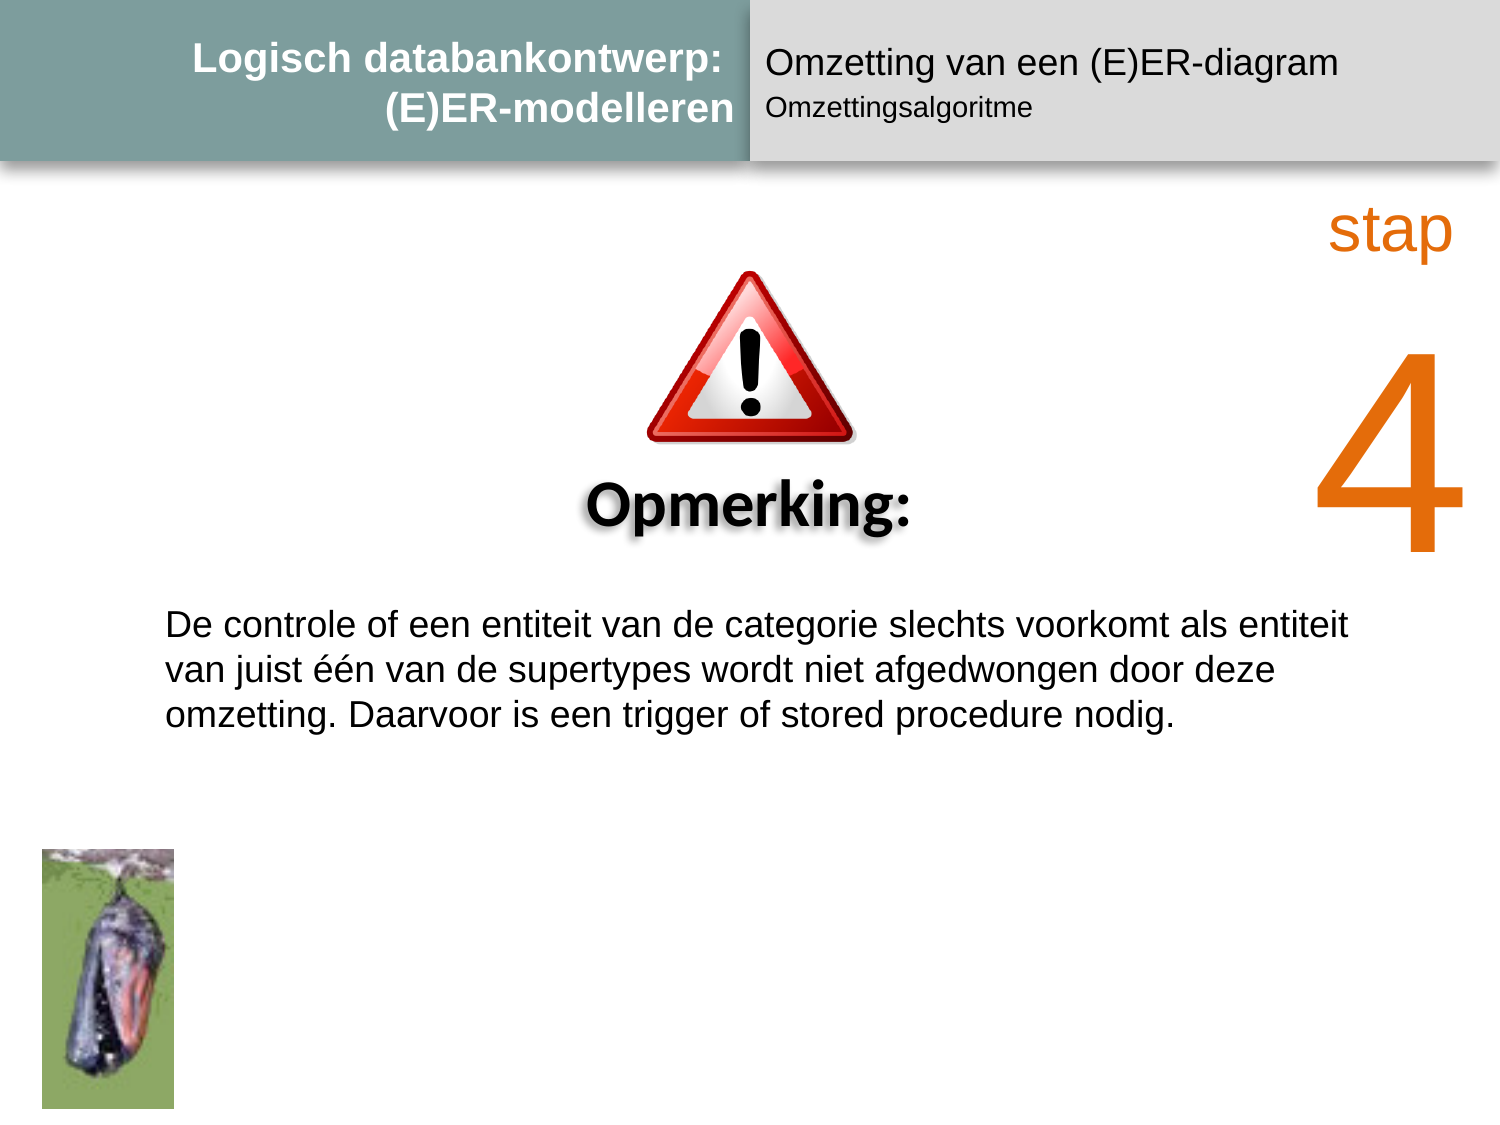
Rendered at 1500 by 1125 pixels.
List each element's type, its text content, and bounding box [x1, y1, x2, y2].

text_box Opmerking: [571, 452, 928, 548]
list Omzetting van een (E)ER-diagram Omzettingsalgoritme [750, 0, 1500, 161]
text_box stap 4 [1297, 177, 1487, 617]
text_box De controle of een entiteit van de categorie slechts voorkomt als entiteit van juist één van de supertypes wordt niet afgedwongen door deze omzetting. Daarvoor is een trigger of stored procedure nodig. [75, 592, 1375, 773]
picture [642, 266, 857, 446]
picture [41, 848, 174, 1110]
title Logisch databankontwerp: (E)ER-modelleren [0, 0, 750, 161]
